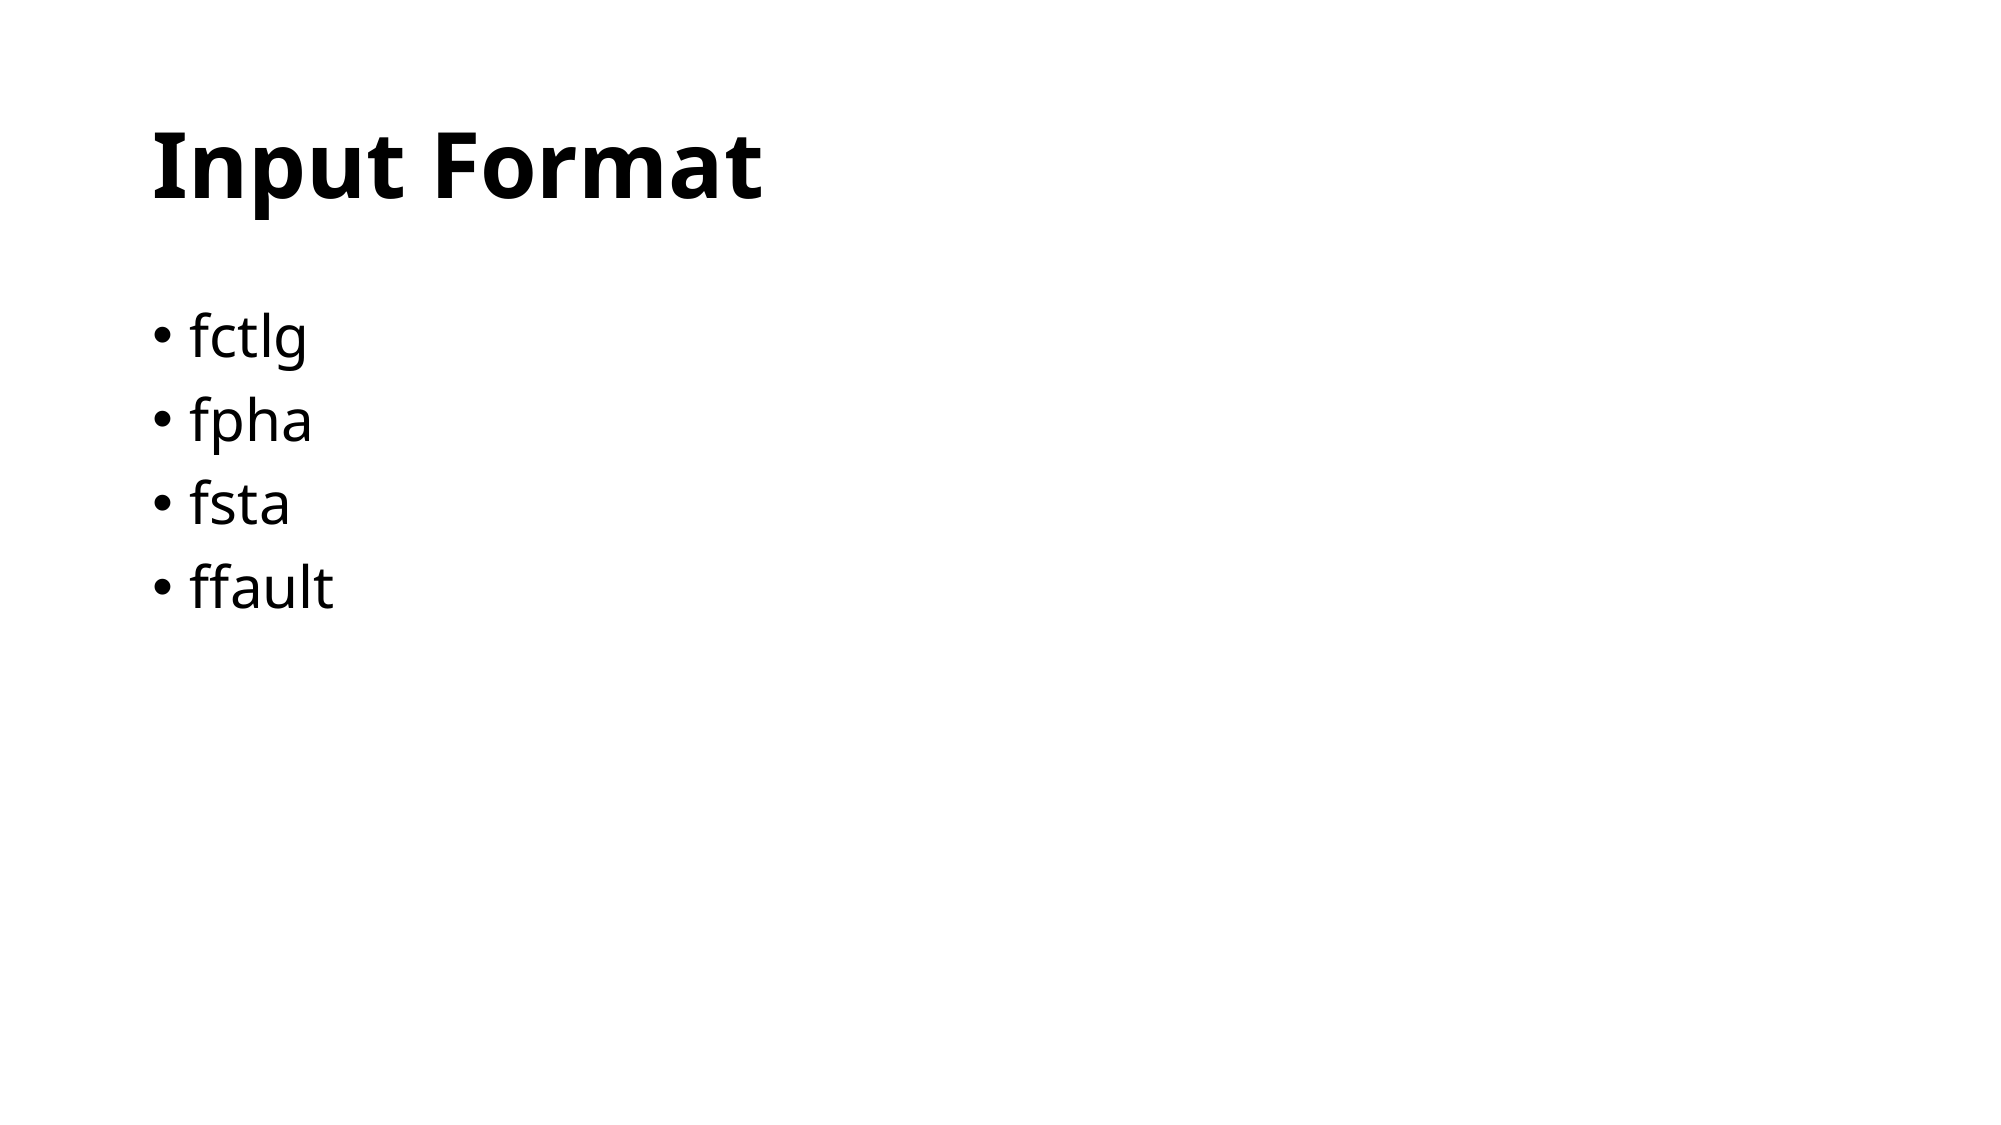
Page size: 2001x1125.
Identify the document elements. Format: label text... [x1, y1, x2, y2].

title Input Format [137, 59, 1863, 278]
list fctlg fpha fsta ffault [137, 299, 1863, 1014]
